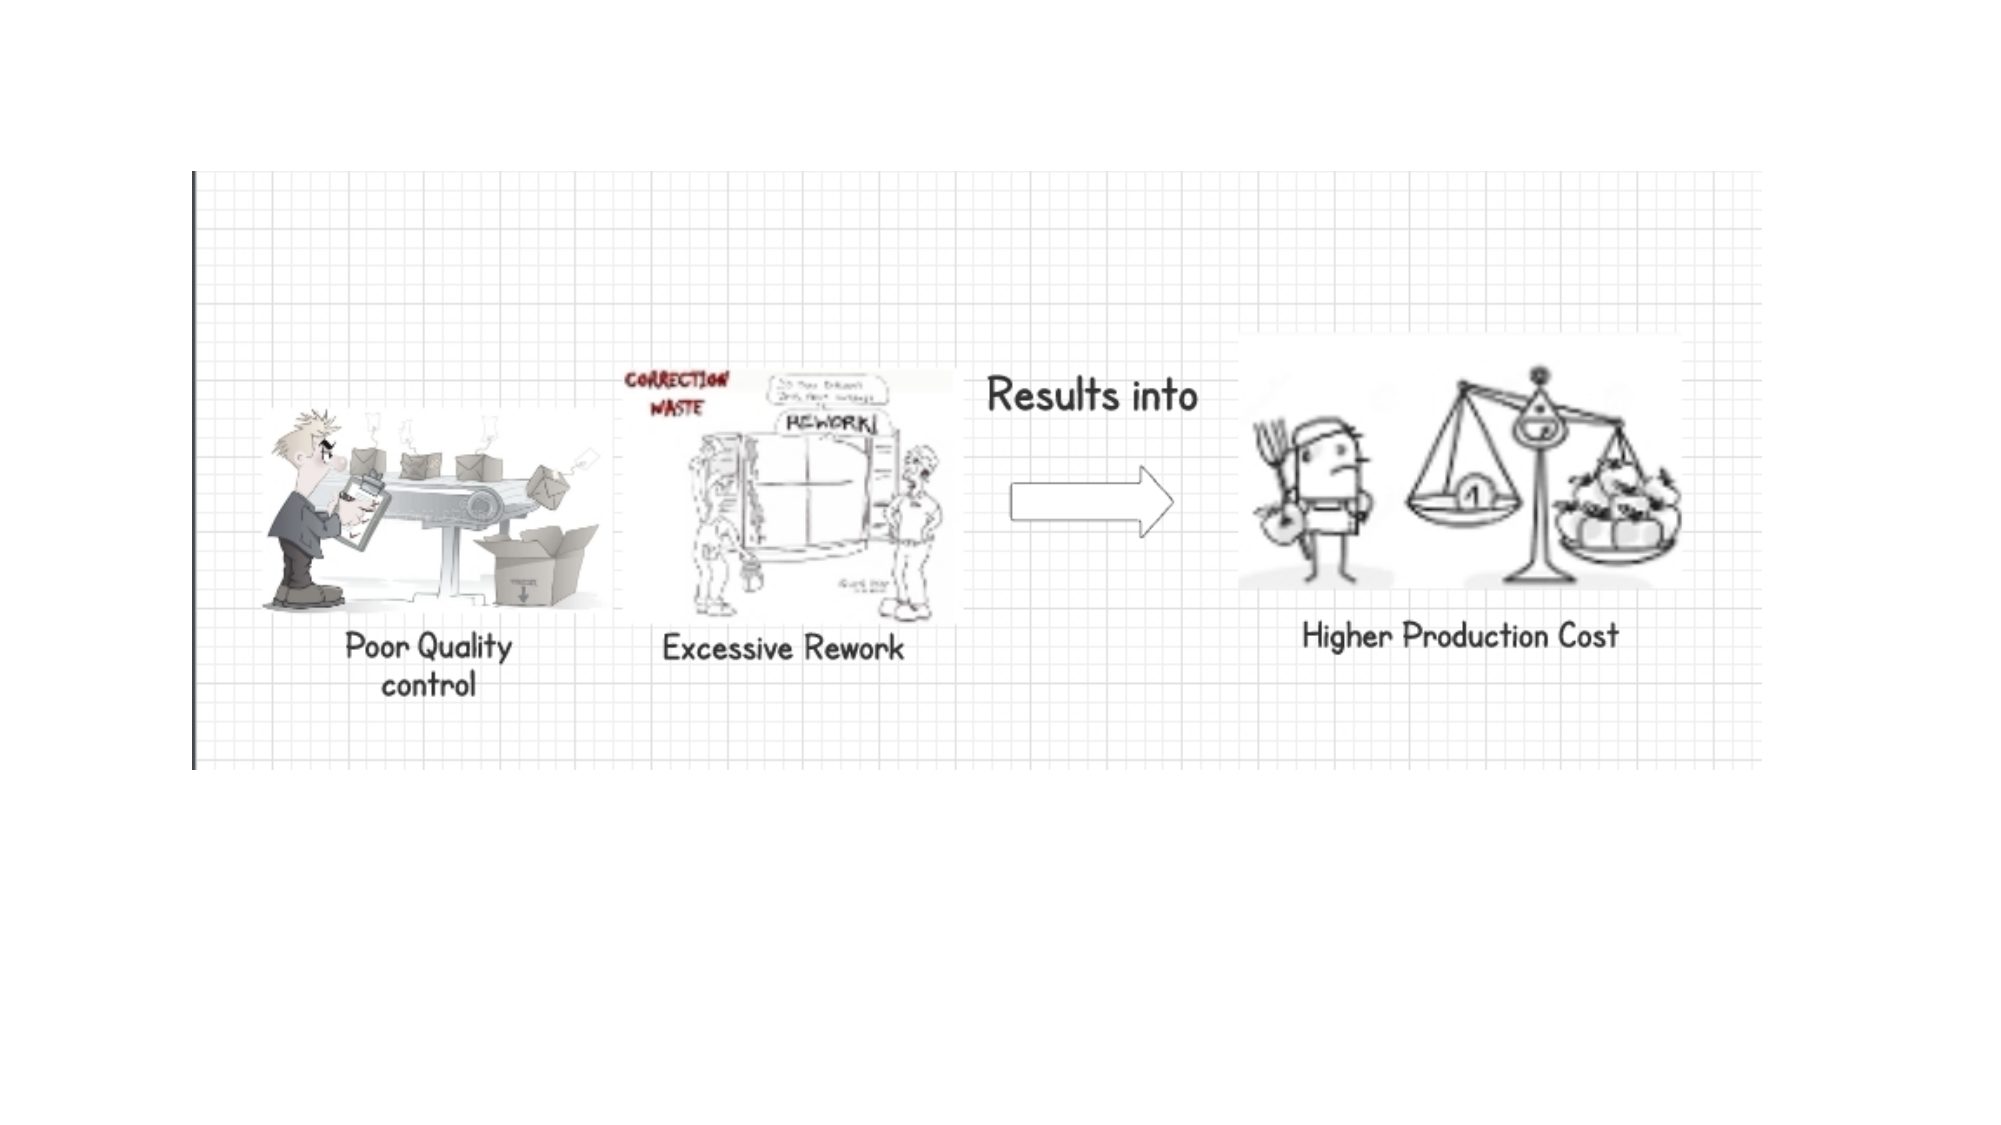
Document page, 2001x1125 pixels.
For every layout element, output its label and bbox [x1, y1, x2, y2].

picture [192, 171, 1762, 770]
